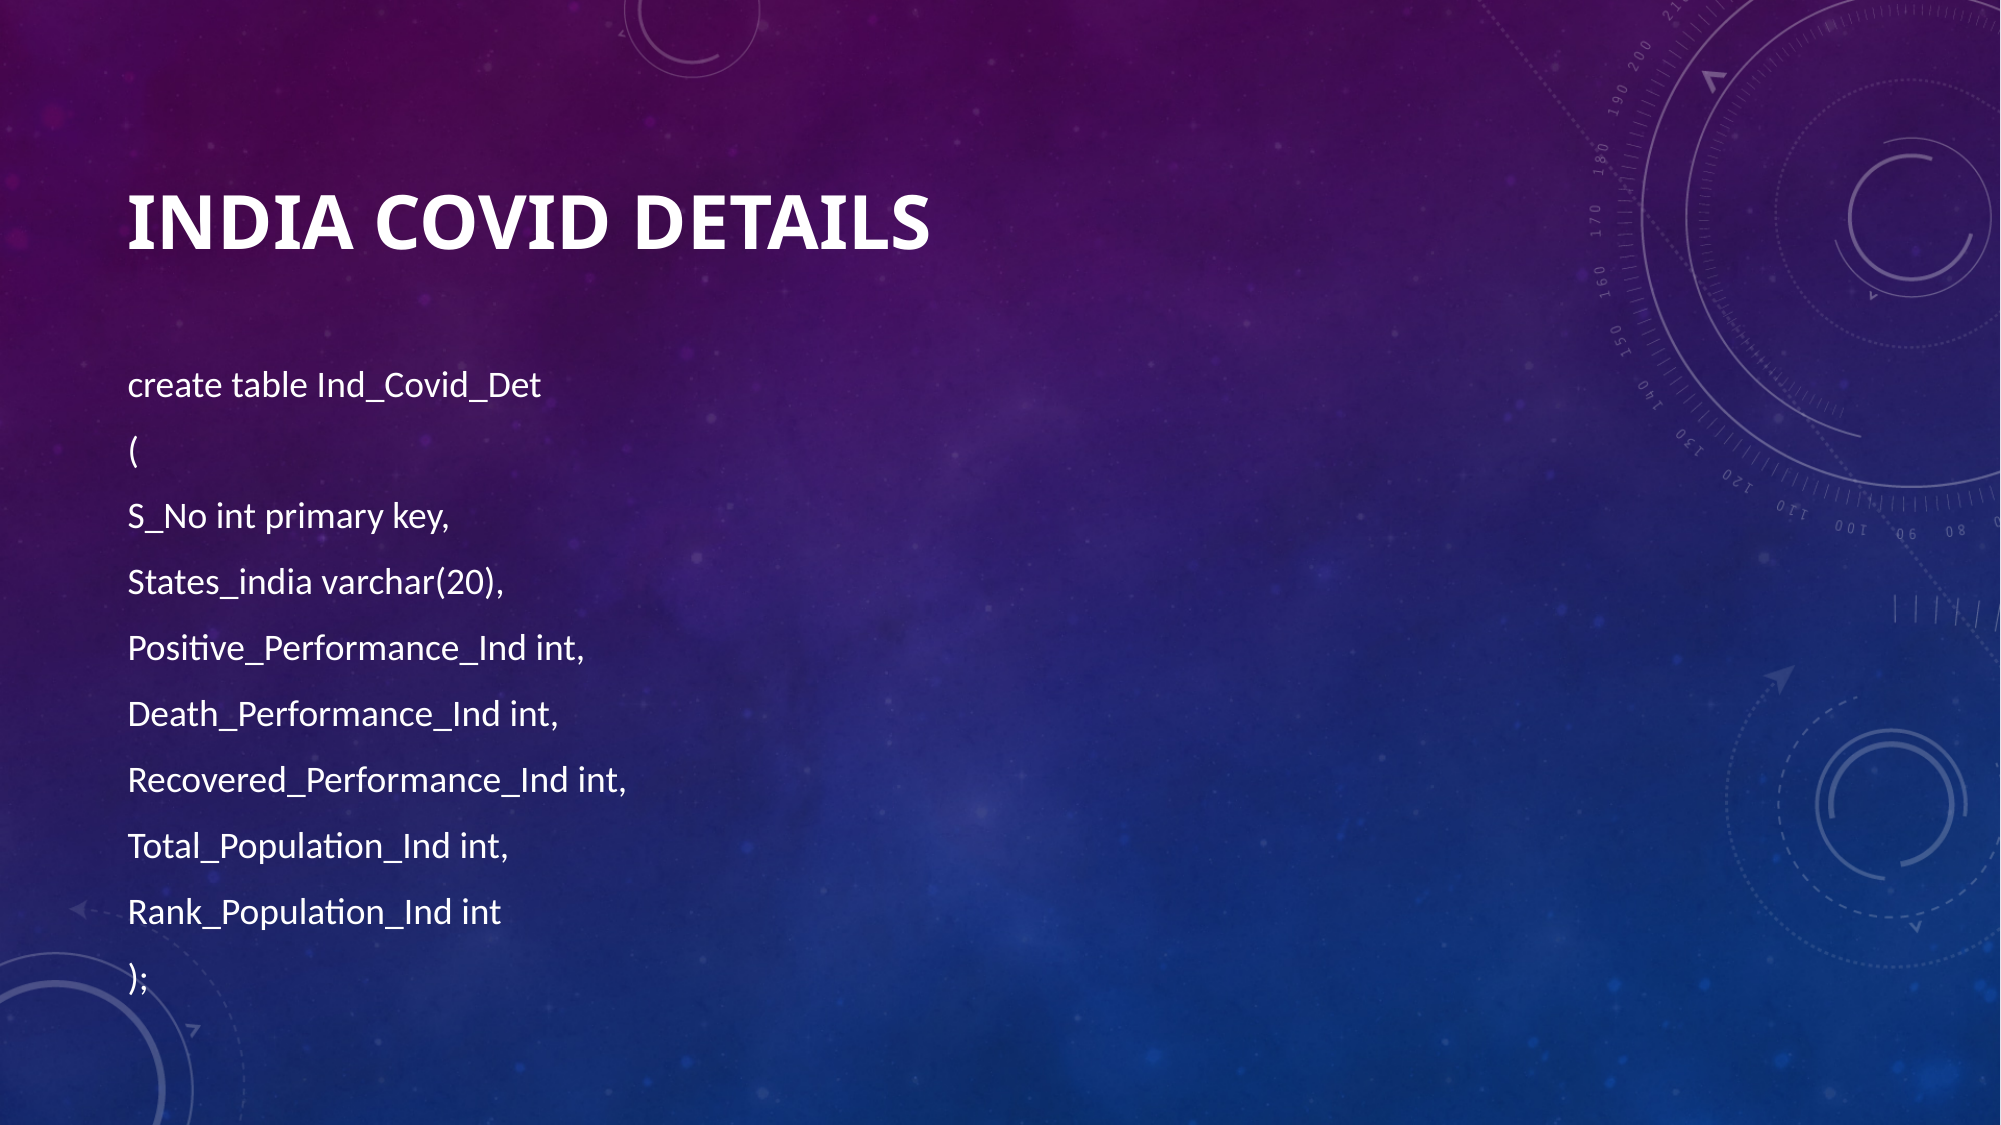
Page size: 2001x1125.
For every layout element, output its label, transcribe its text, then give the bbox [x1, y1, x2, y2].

picture [0, 0, 2001, 1125]
title INDIA COVID DETAILS [112, 99, 1775, 339]
list create table Ind_Covid_Det ( S_No int primary key, States_india varchar(20), Positive_Performance_Ind int, Death_Performance_Ind int, Recovered_Performance_Ind int, Total_Population_Ind int, Rank_Population_Ind int ); [112, 351, 1775, 1006]
